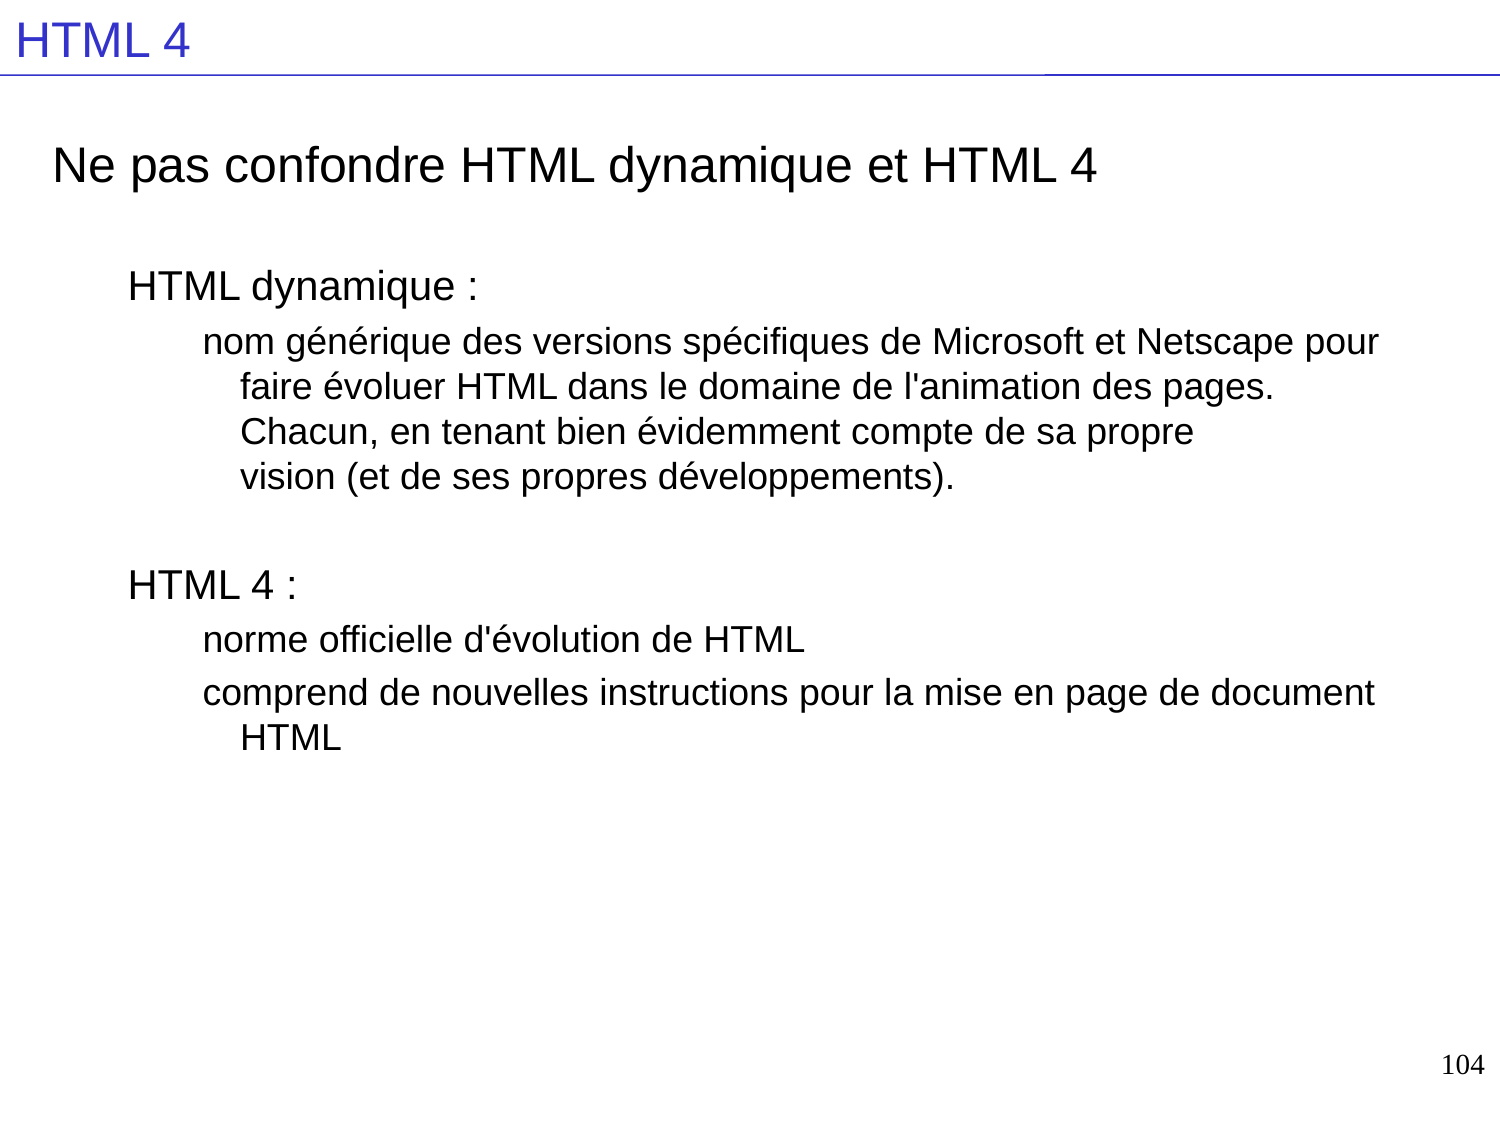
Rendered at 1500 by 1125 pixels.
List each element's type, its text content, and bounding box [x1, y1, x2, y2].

list Ne pas confondre HTML dynamique et HTML 4 HTML dynamique : nom générique des versions spécifiques de Microsoft et Netscape pour faire évoluer HTML dans le domaine de l'animation des pages. Chacun, en tenant bien évidemment compte de sa propre vision (et de ses propres développements). HTML 4 : norme officielle d'évolution de HTML comprend de nouvelles instructions pour la mise en page de document HTML [37, 125, 1459, 1000]
slide_number 104 [1187, 1037, 1500, 1113]
title HTML 4 [0, 0, 1500, 75]
